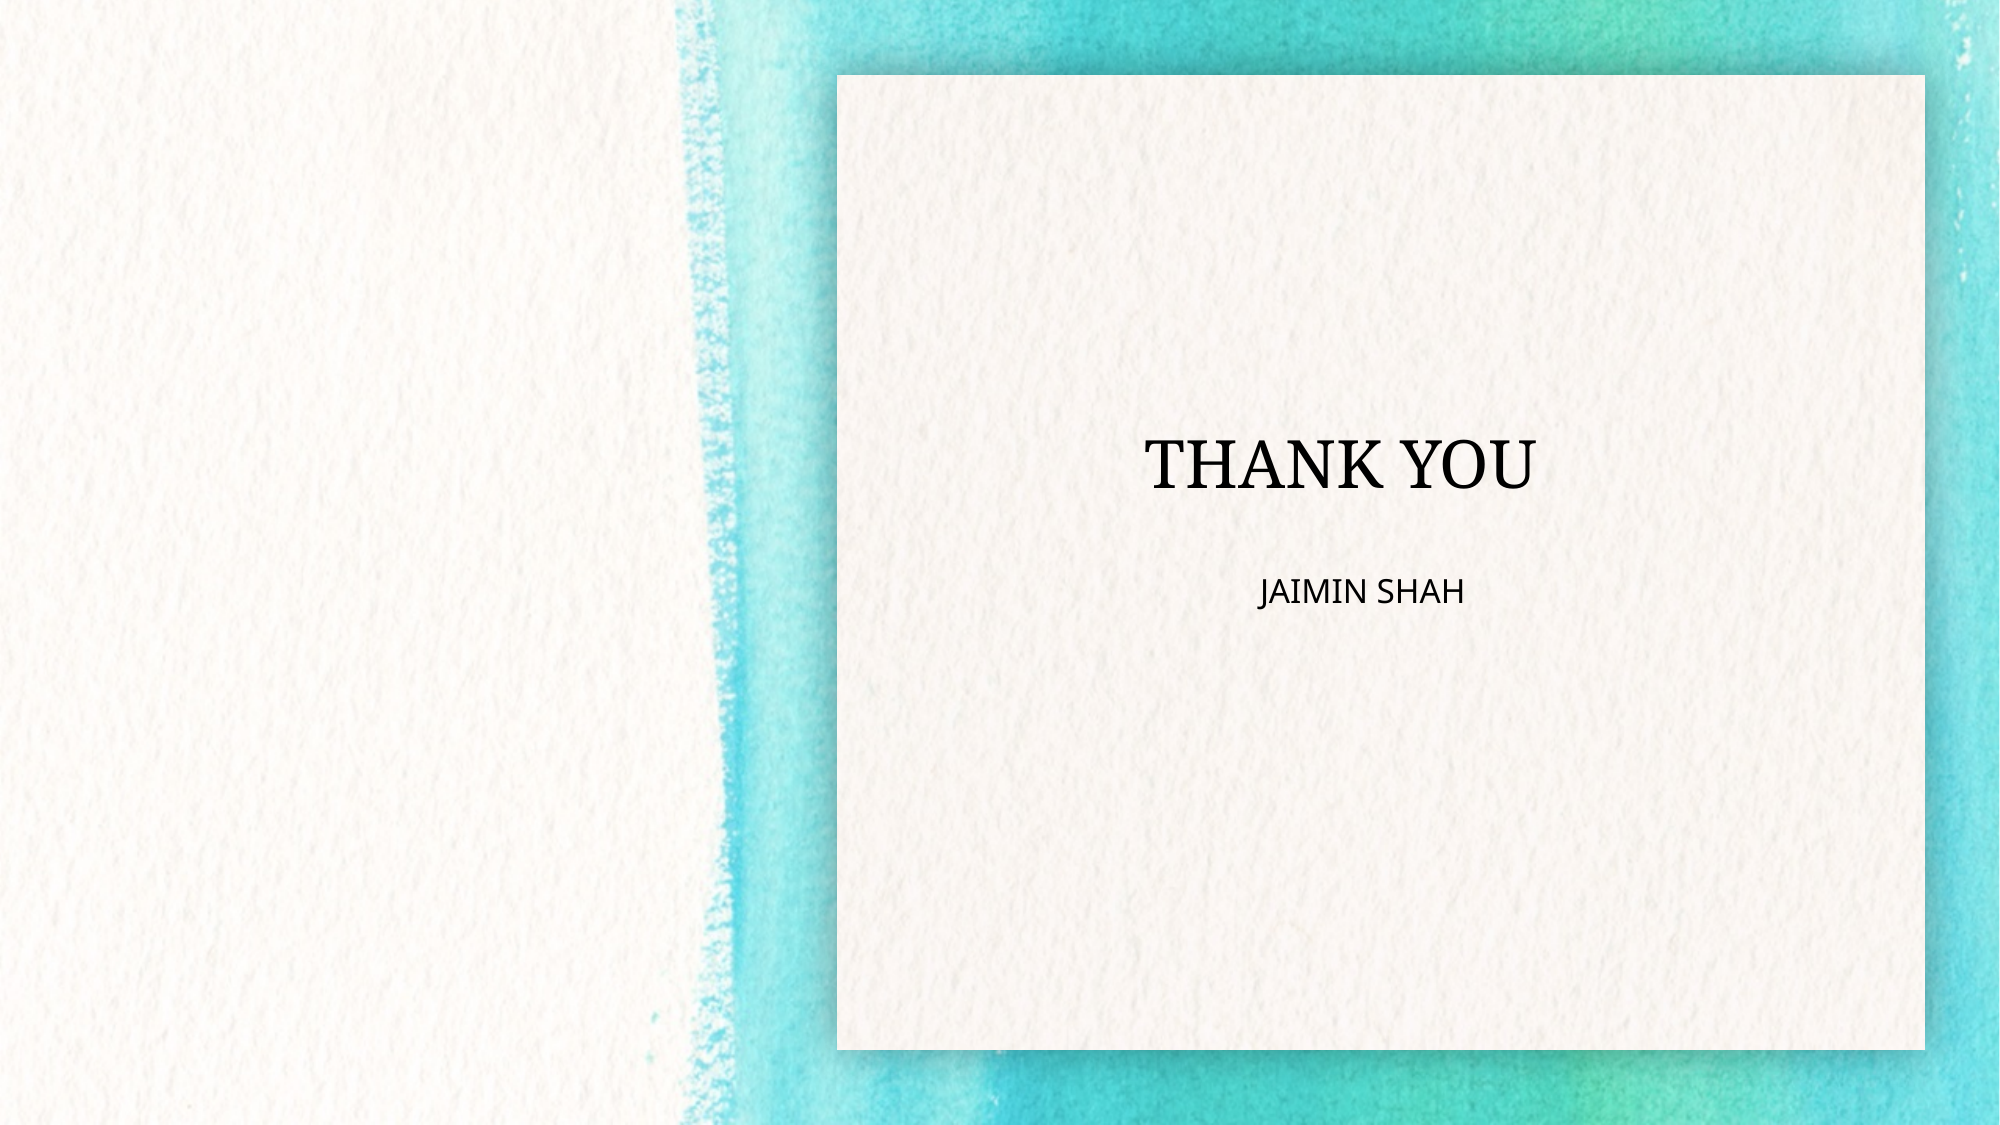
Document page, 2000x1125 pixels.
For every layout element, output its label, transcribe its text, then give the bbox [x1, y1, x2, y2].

title THANK YOU [1129, 408, 1668, 511]
picture [0, 0, 2000, 1125]
list JAIMIN SHAH [1094, 566, 1632, 627]
